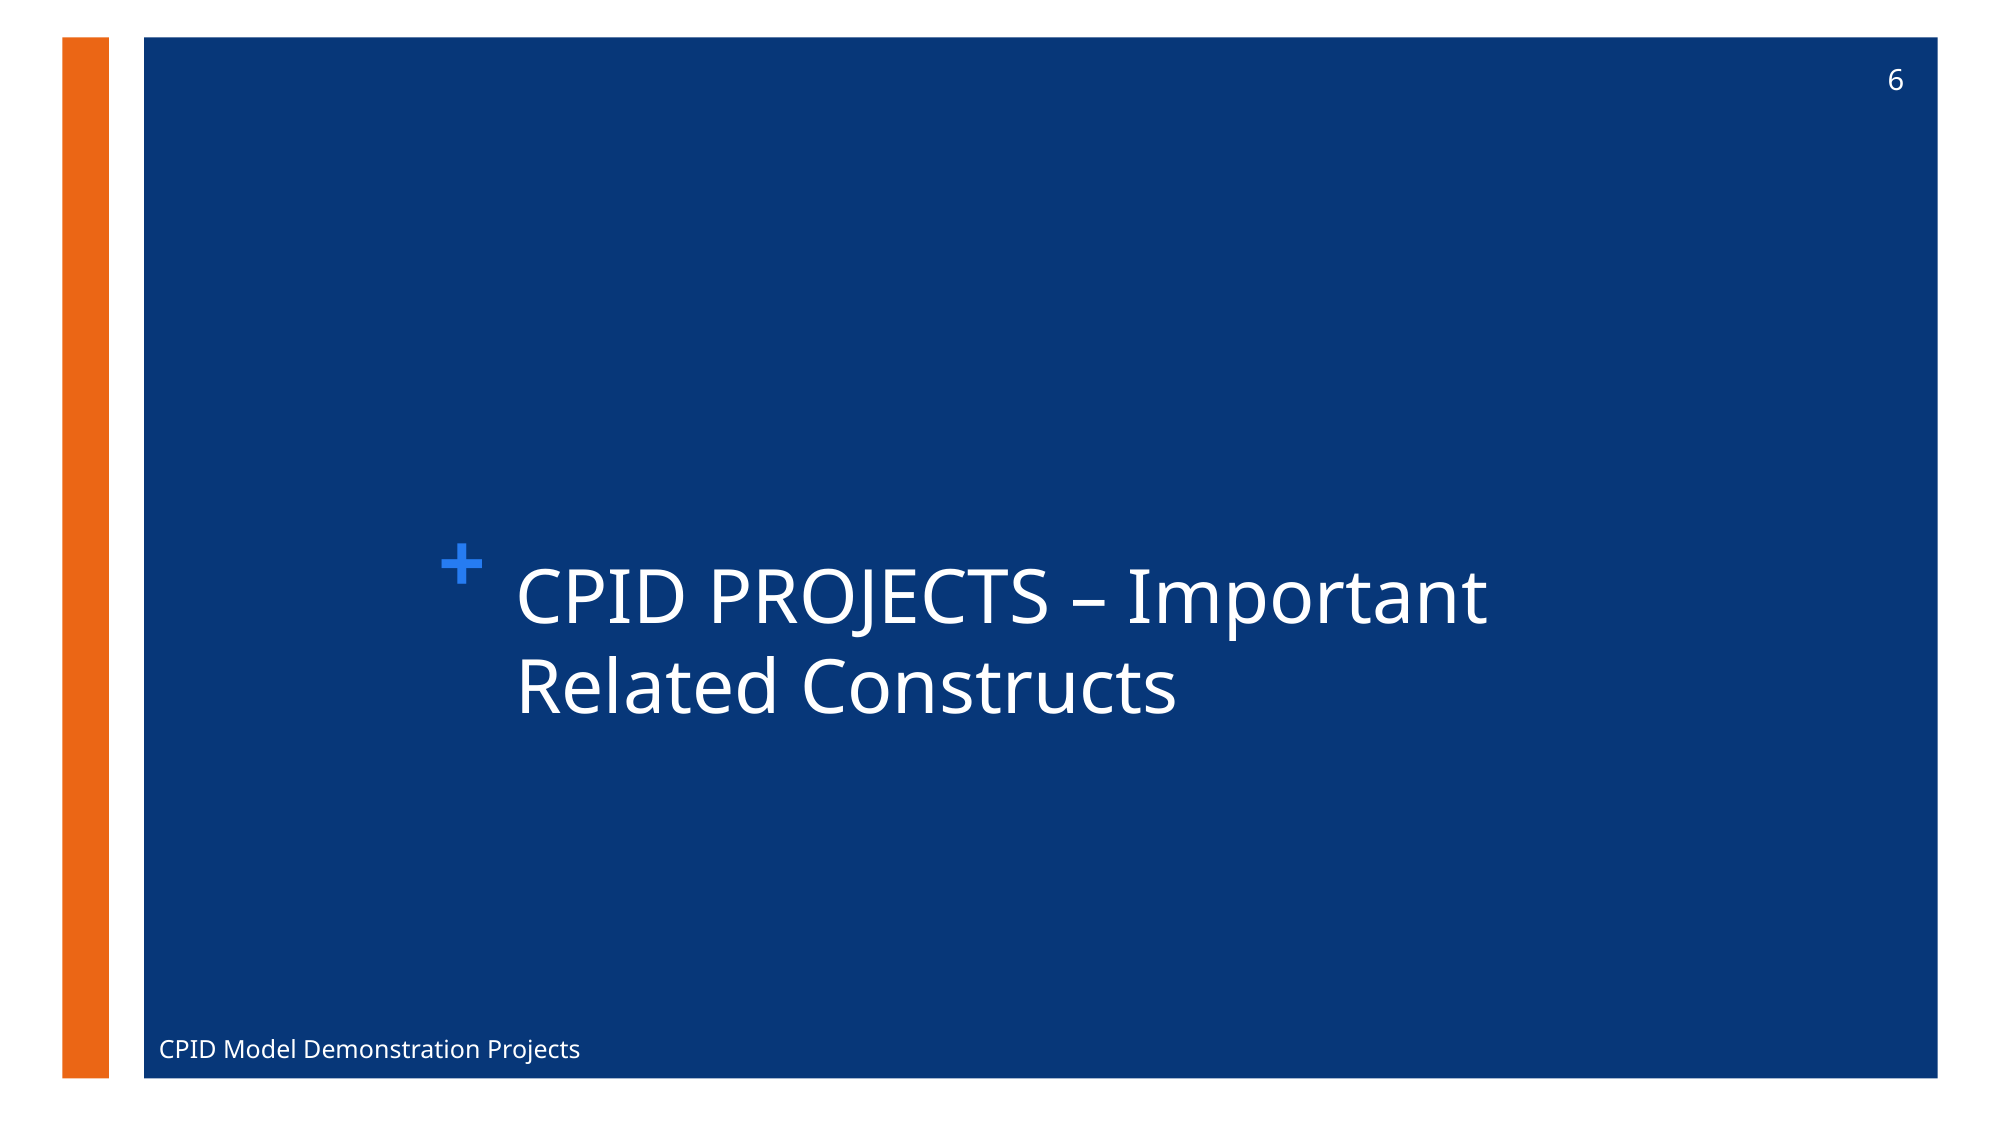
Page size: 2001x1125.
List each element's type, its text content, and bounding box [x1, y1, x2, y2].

title CPID PROJECTS – Important Related Constructs [500, 512, 1569, 736]
slide_number 6 [1828, 51, 1920, 112]
